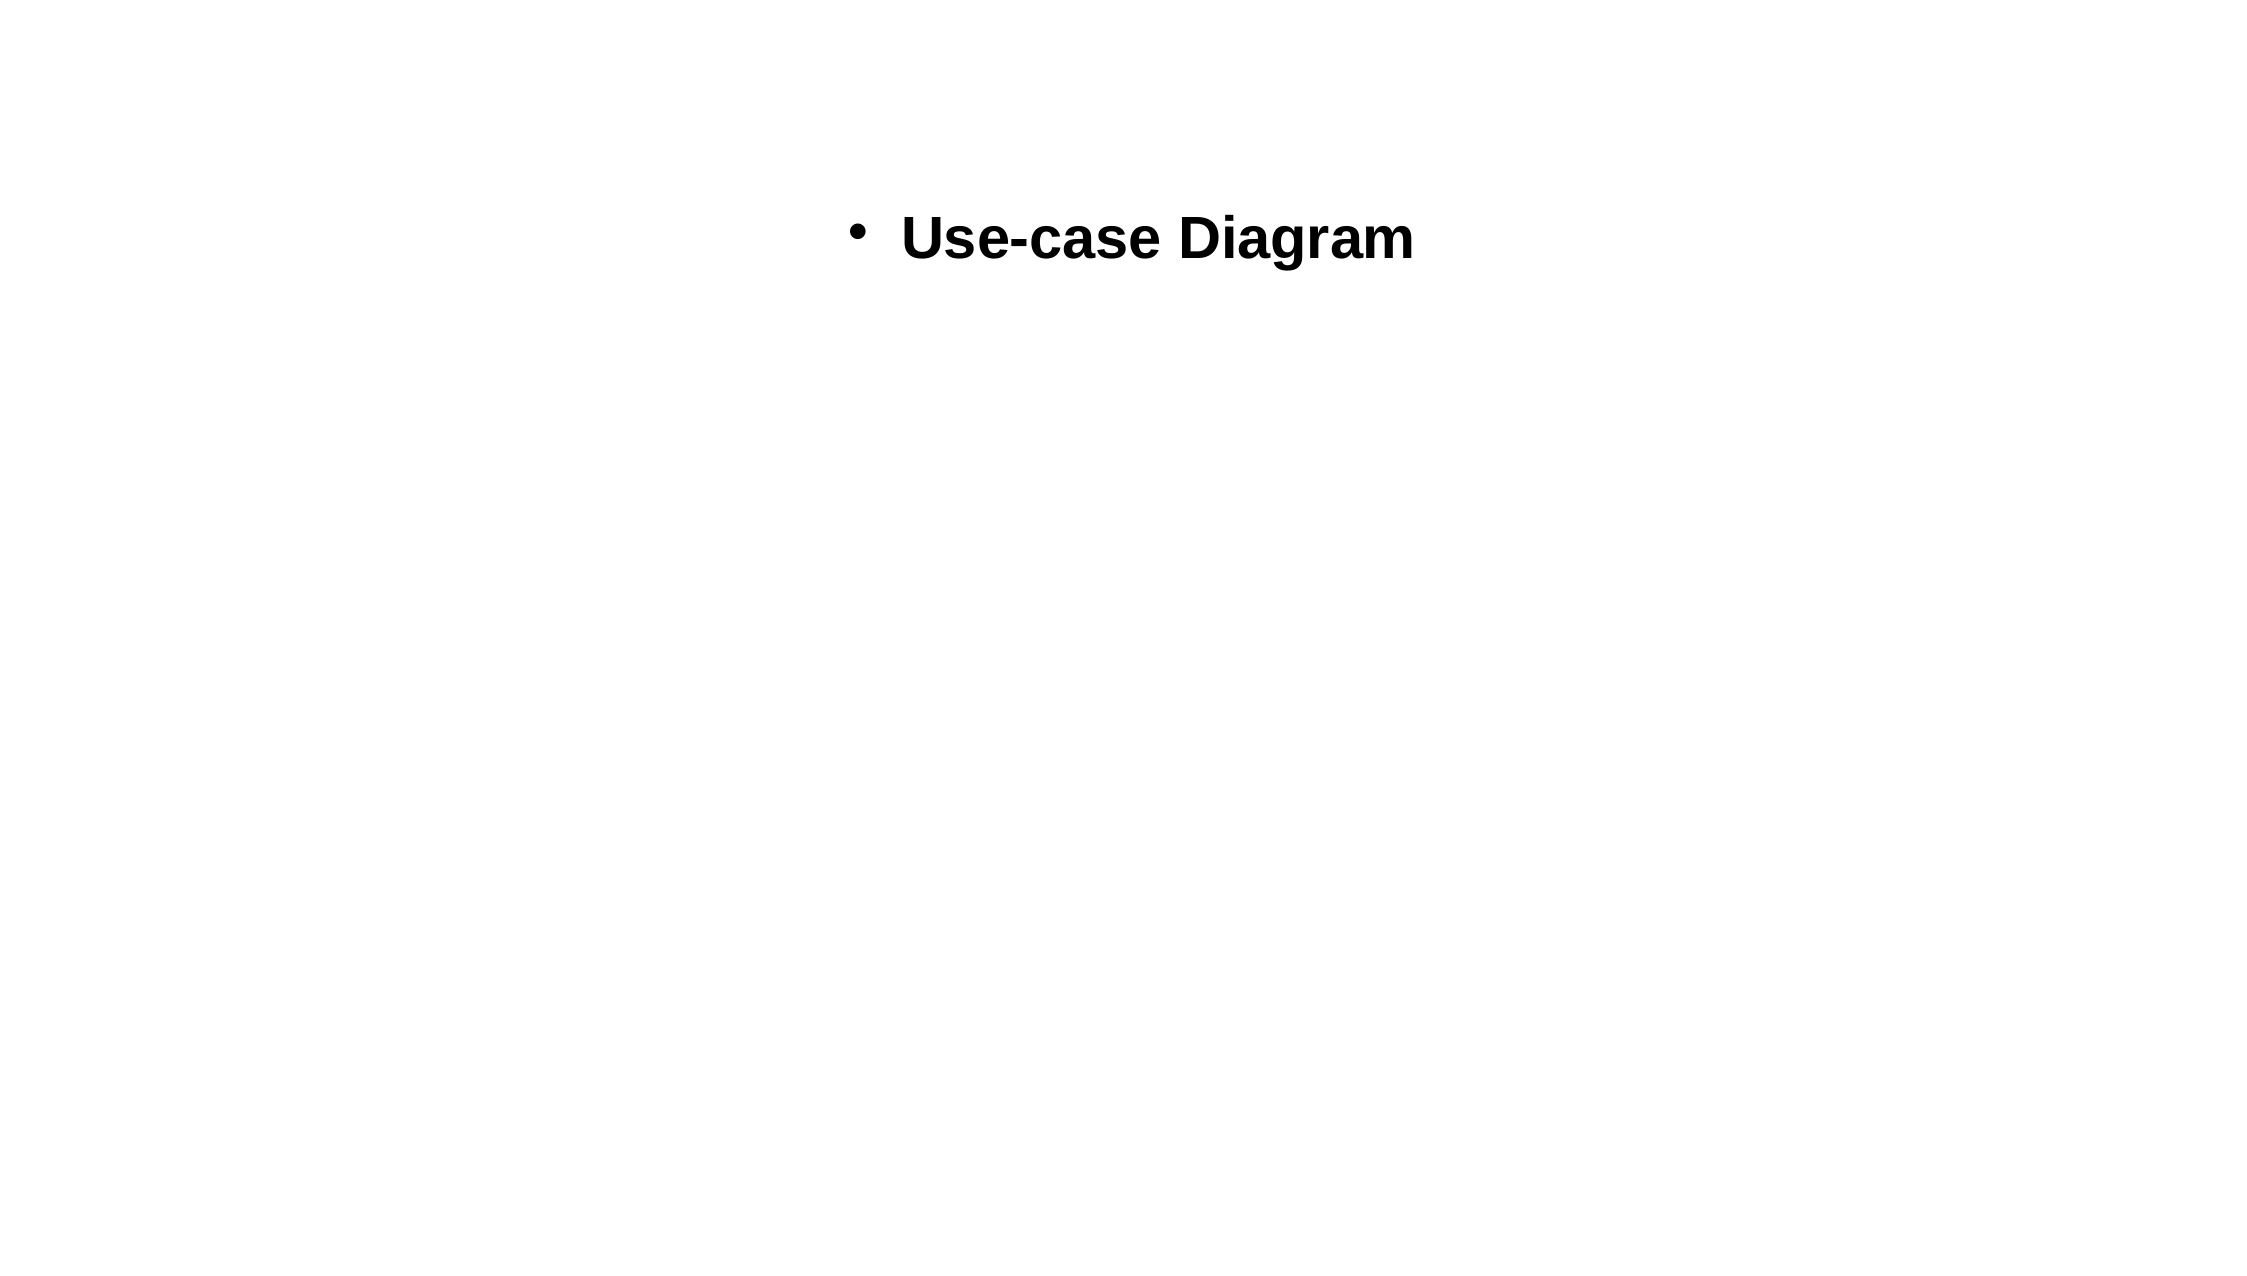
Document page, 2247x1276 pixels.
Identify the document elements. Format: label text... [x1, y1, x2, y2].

text_box Use-case Diagram [112, 56, 2134, 1056]
